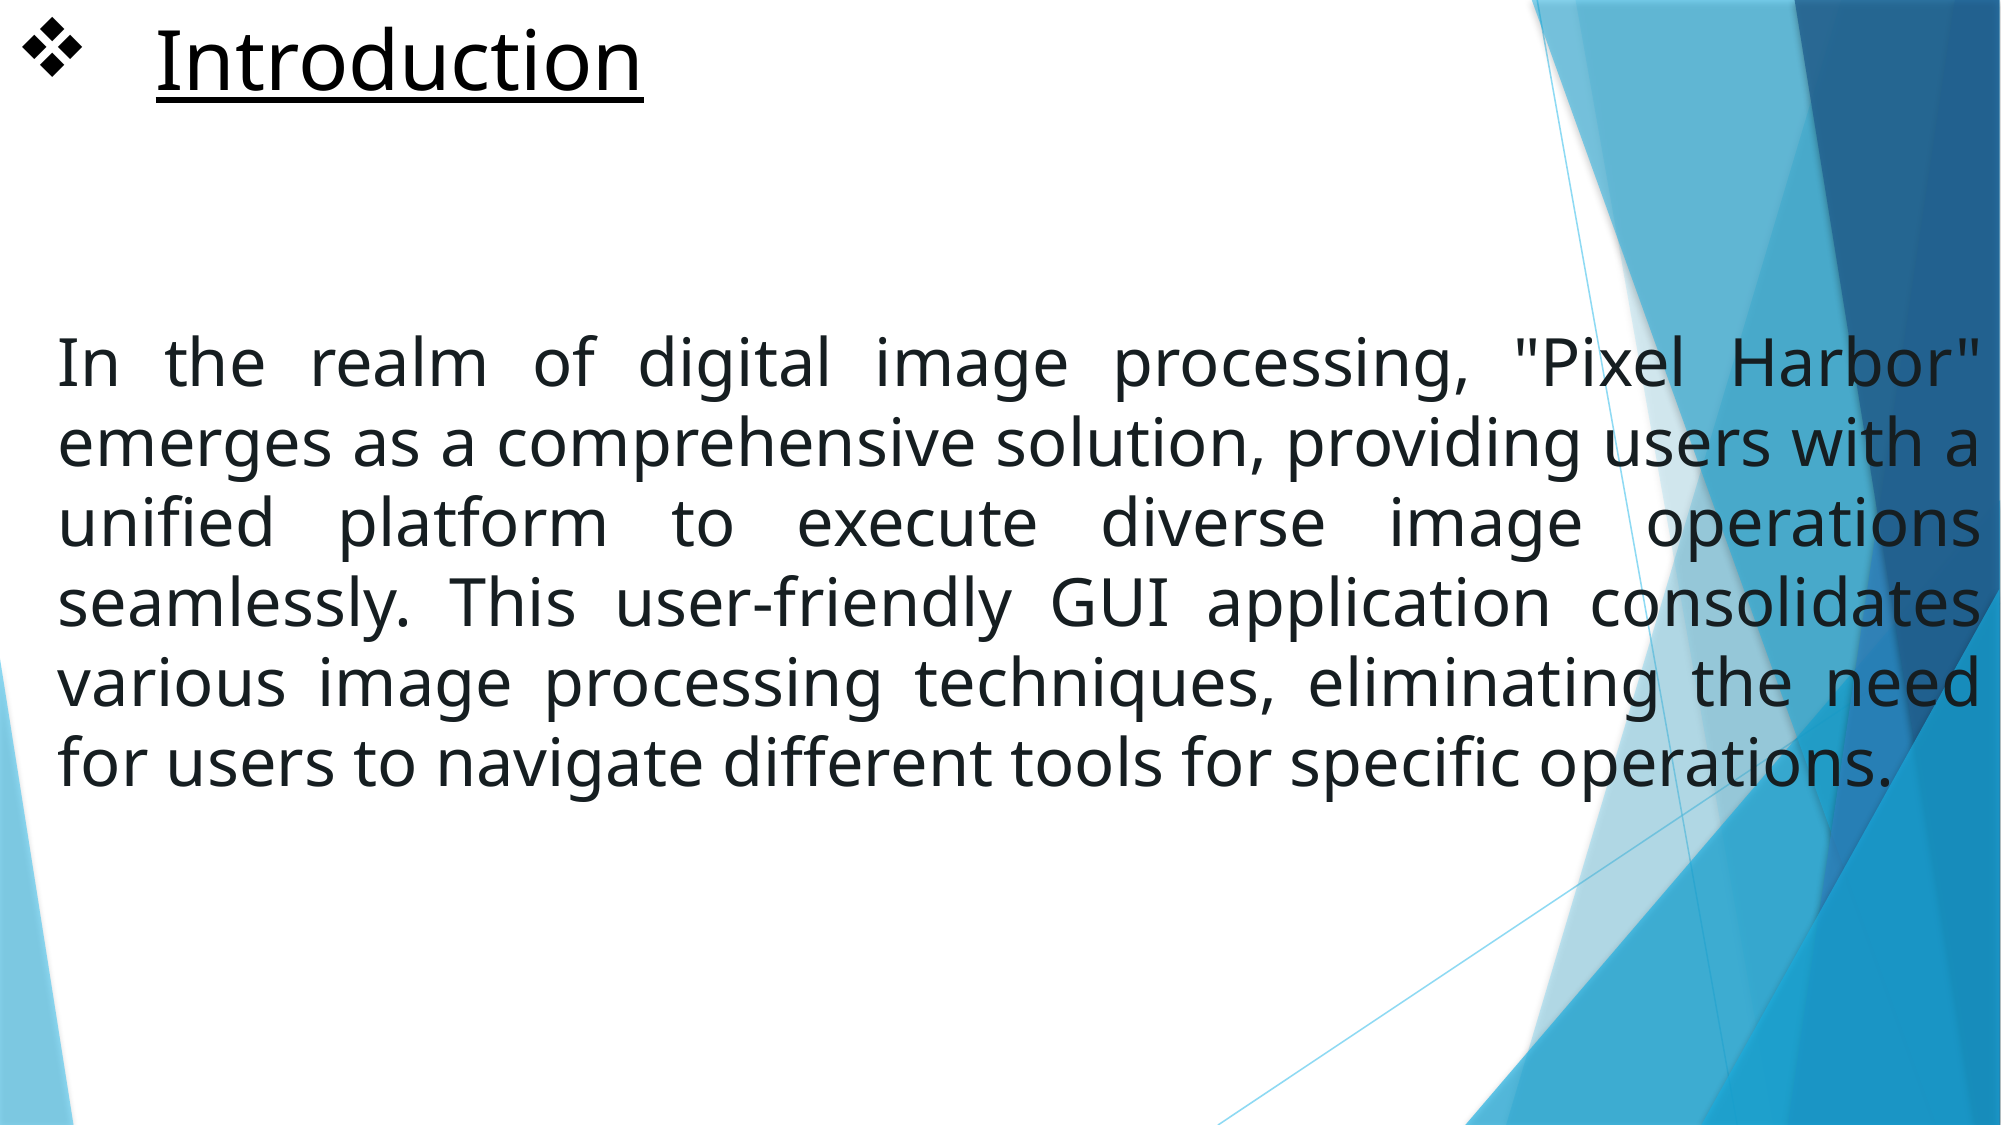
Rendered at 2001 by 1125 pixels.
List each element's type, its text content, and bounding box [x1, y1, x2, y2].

title Introduction [0, 0, 1979, 260]
text_box In the realm of digital image processing, "Pixel Harbor" emerges as a comprehensive solution, providing users with a unified platform to execute diverse image operations seamlessly. This user-friendly GUI application consolidates various image processing techniques, eliminating the need for users to navigate different tools for specific operations. [43, 312, 2000, 807]
